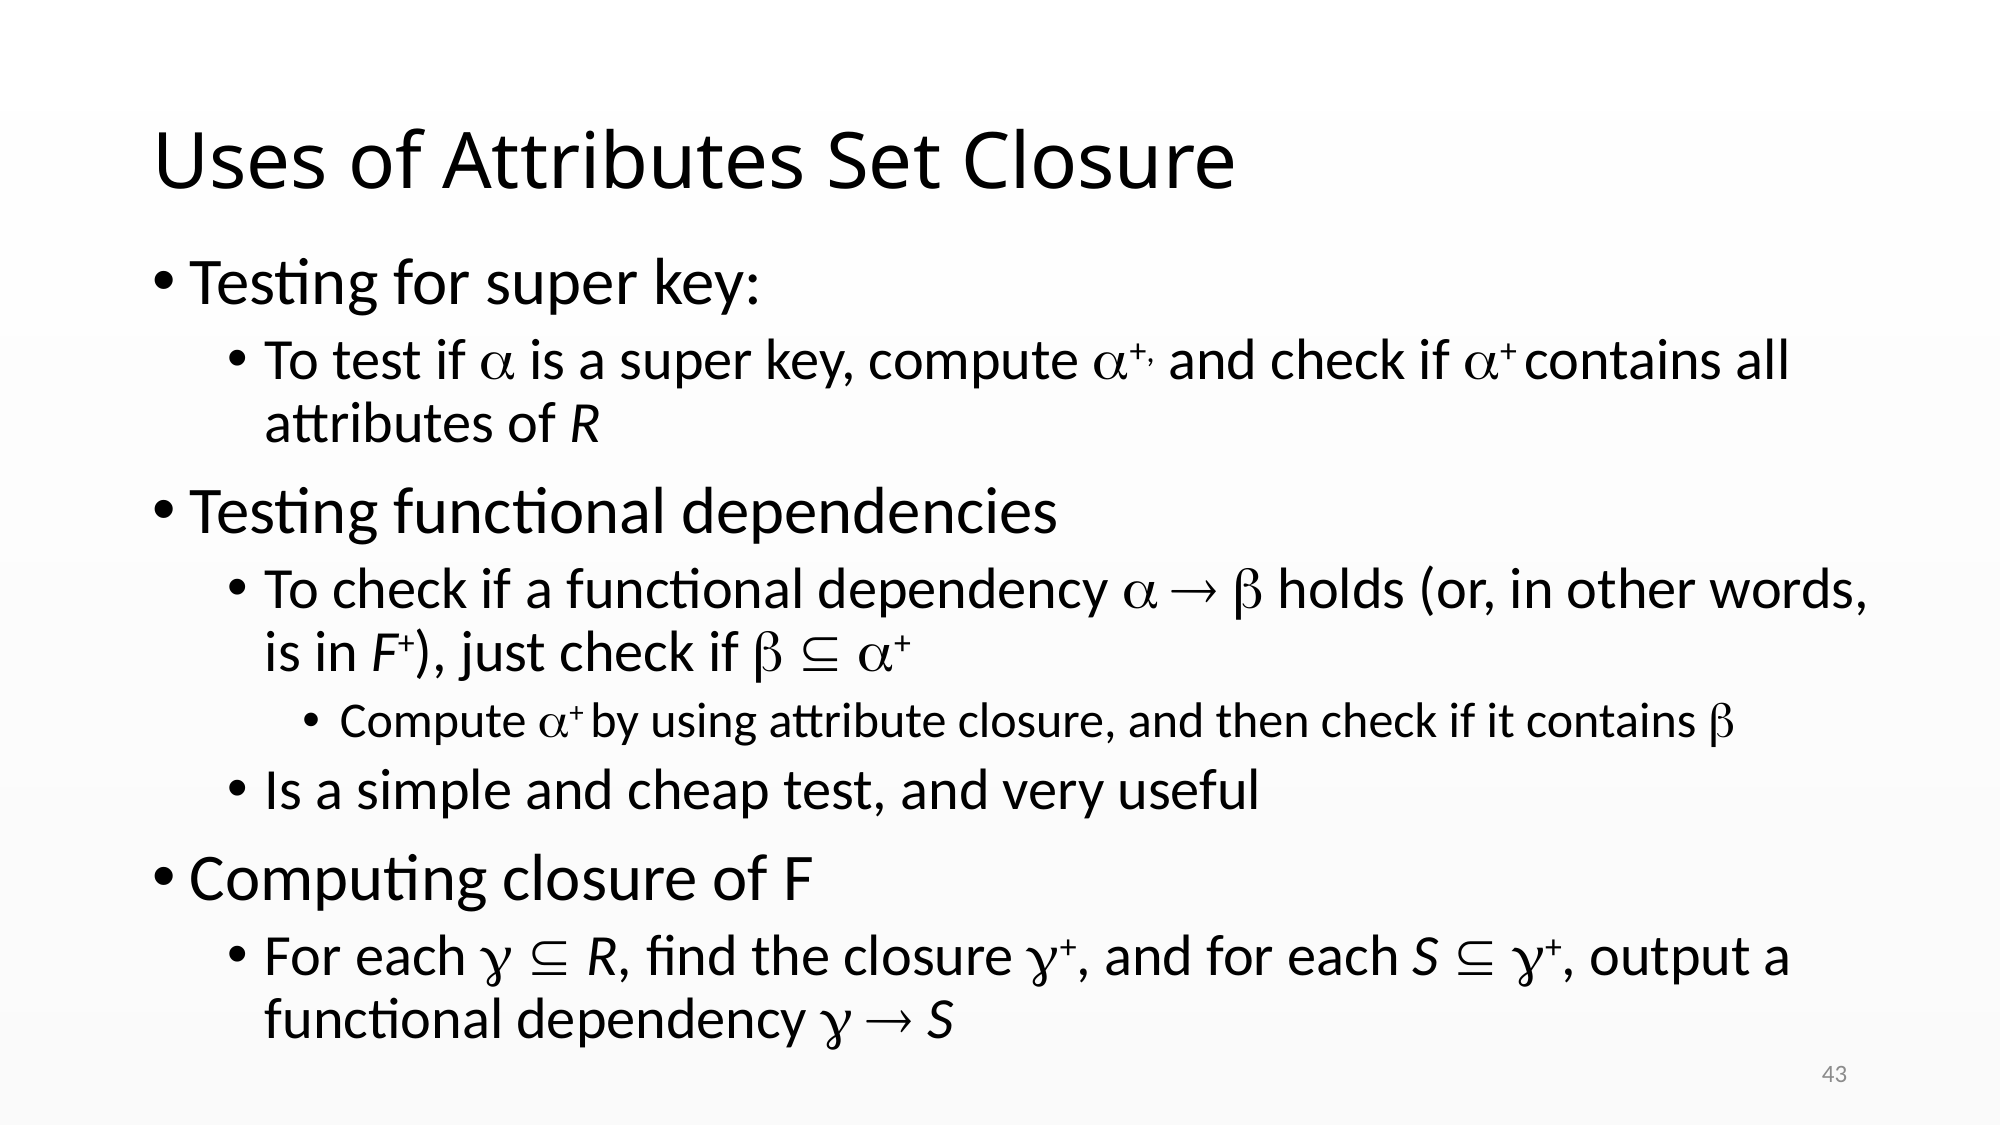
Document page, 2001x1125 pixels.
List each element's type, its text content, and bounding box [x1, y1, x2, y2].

slide_number 43 [1412, 1042, 1863, 1103]
title Uses of Attributes Set Closure [137, 113, 1463, 214]
list Testing for super key: To test if  is a super key, compute +, and check if + contains all attributes of R Testing functional dependencies To check if a functional dependency    holds (or, in other words, is in F+), just check if   + Compute + by using attribute closure, and then check if it contains  Is a simple and cheap test, and very useful Computing closure of F For each   R, find the closure +, and for each S  +, output a functional dependency   S [137, 239, 1906, 1014]
